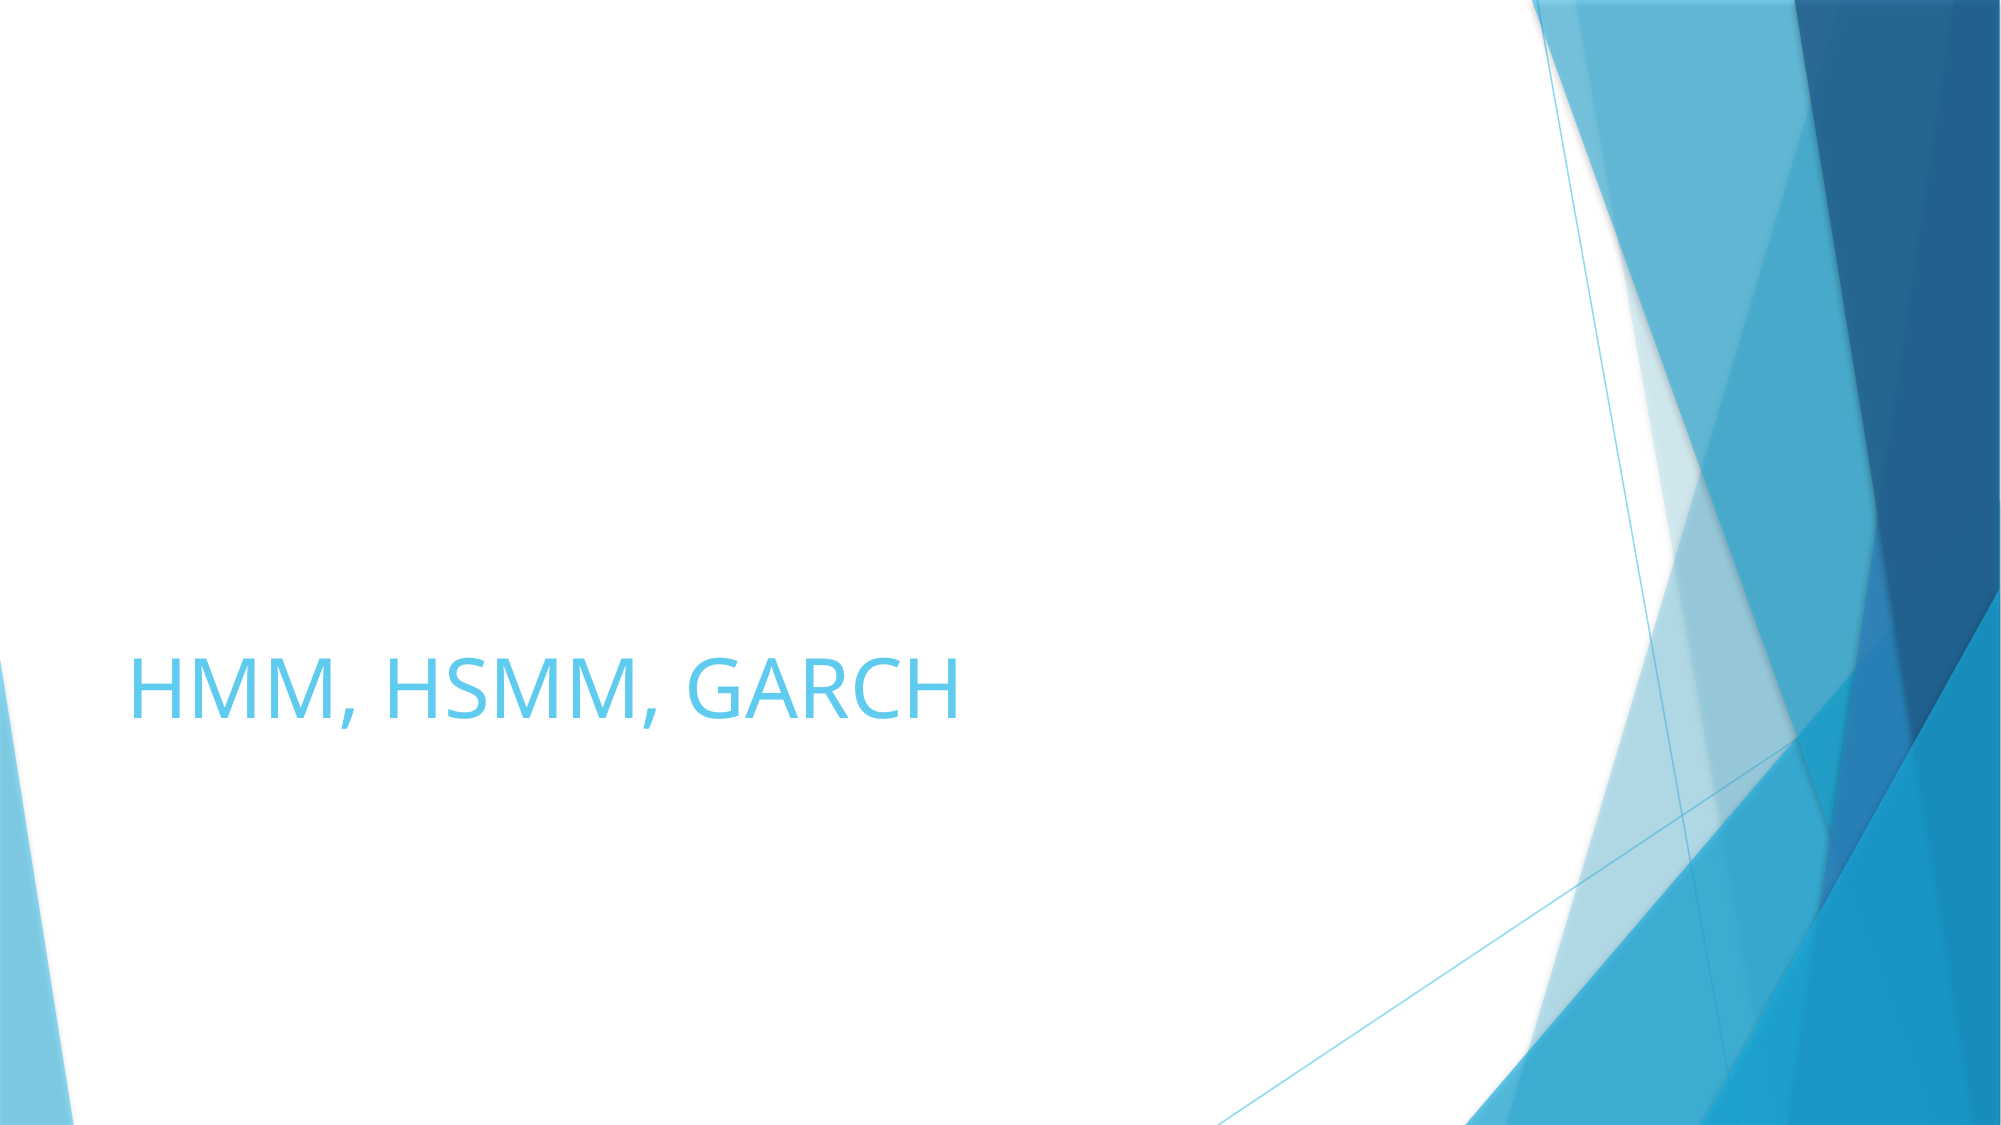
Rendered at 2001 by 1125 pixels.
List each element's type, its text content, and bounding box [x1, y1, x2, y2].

title HMM, HSMM, GARCH [111, 443, 1522, 743]
